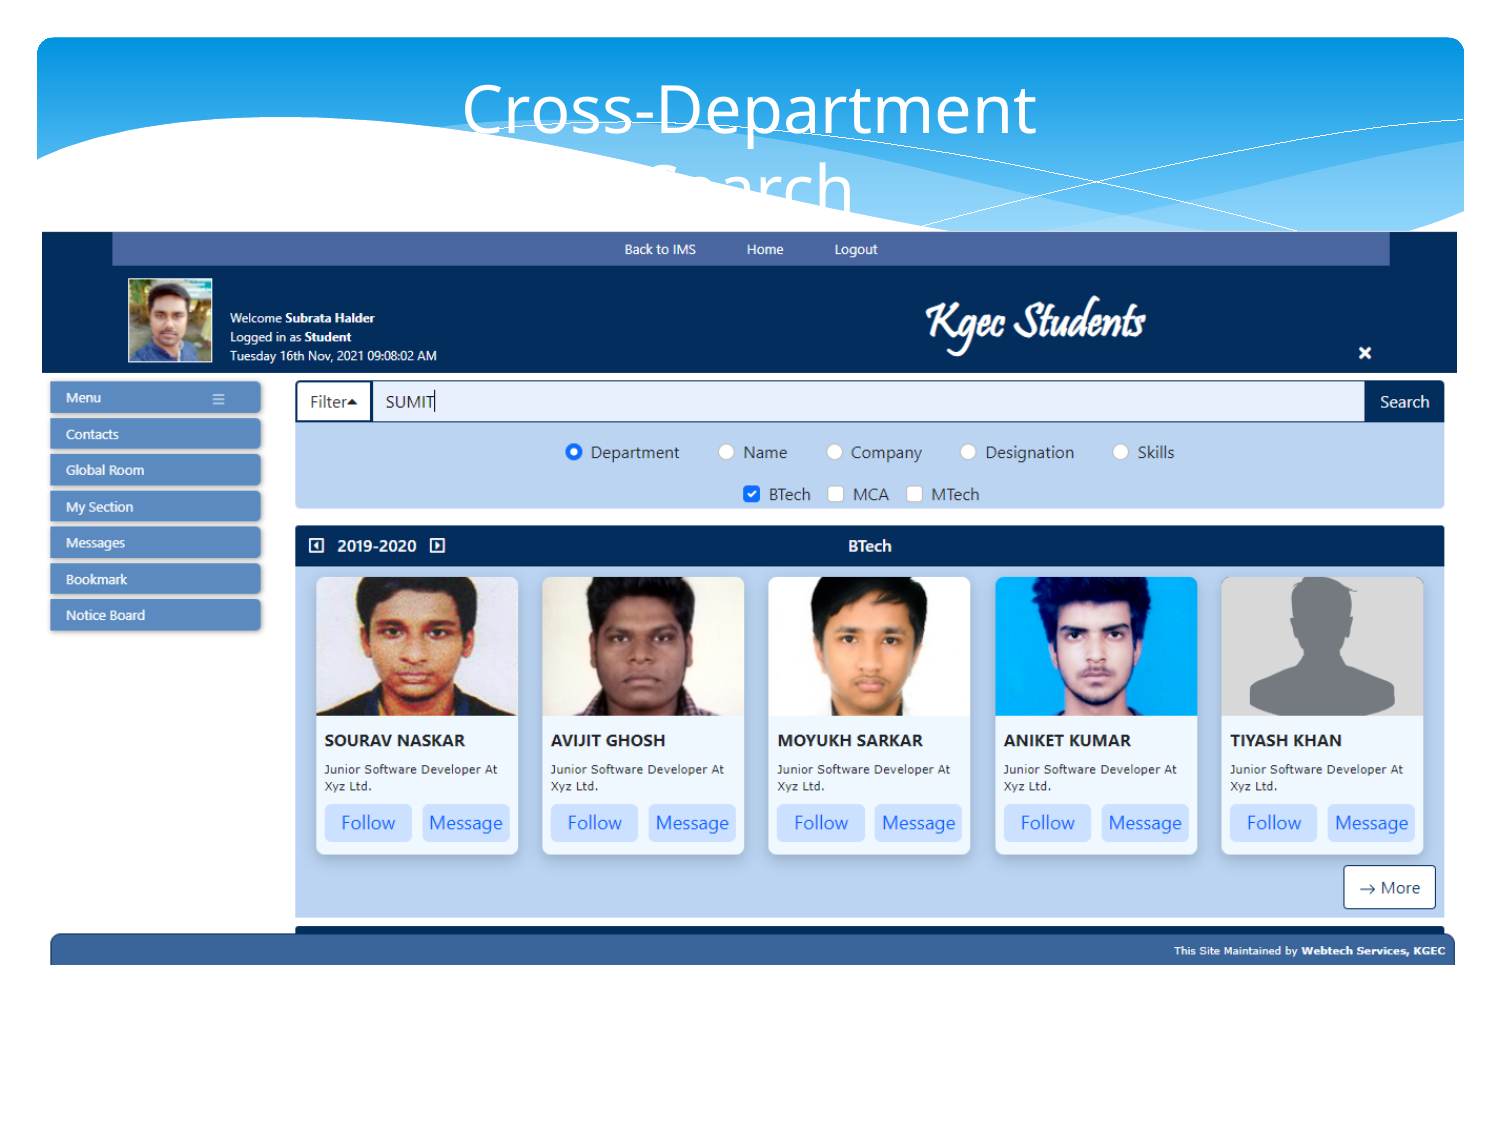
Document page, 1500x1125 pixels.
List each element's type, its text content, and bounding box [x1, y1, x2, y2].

text_box Cross-Department Search [374, 59, 1125, 229]
picture [42, 231, 1458, 966]
